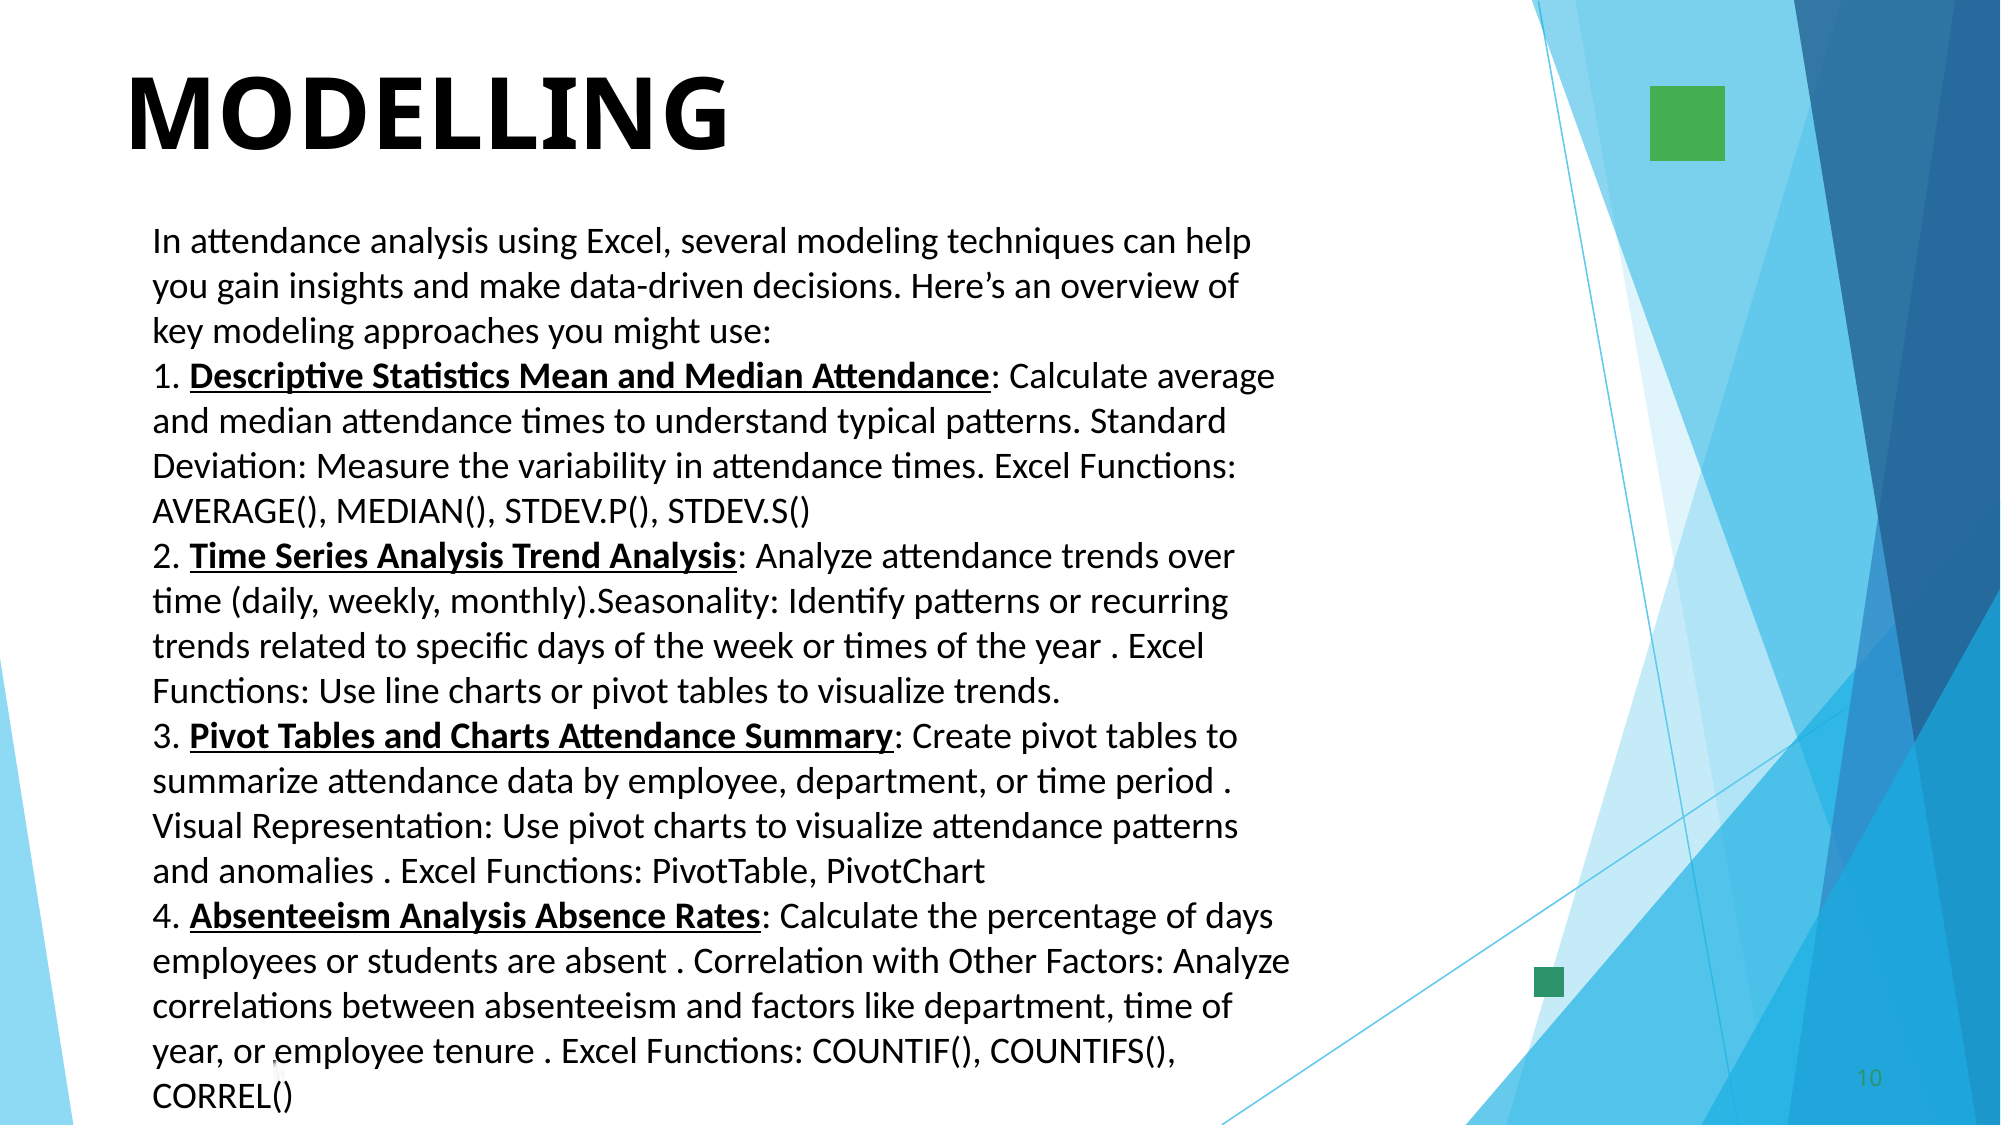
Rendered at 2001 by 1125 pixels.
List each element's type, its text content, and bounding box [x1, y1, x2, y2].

text_box In attendance analysis using Excel, several modeling techniques can help you gain insights and make data-driven decisions. Here’s an overview of key modeling approaches you might use: 1. Descriptive Statistics Mean and Median Attendance: Calculate average and median attendance times to understand typical patterns. Standard Deviation: Measure the variability in attendance times. Excel Functions: AVERAGE(), MEDIAN(), STDEV.P(), STDEV.S() 2. Time Series Analysis Trend Analysis: Analyze attendance trends over time (daily, weekly, monthly).Seasonality: Identify patterns or recurring trends related to specific days of the week or times of the year . Excel Functions: Use line charts or pivot tables to visualize trends. 3. Pivot Tables and Charts Attendance Summary: Create pivot tables to summarize attendance data by employee, department, or time period . Visual Representation: Use pivot charts to visualize attendance patterns and anomalies . Excel Functions: PivotTable, PivotChart 4. Absenteeism Analysis Absence Rates: Calculate the percentage of days employees or students are absent . Correlation with Other Factors: Analyze correlations between absenteeism and factors like department, time of year, or employee tenure . Excel Functions: COUNTIF(), COUNTIFS(), CORREL() [137, 208, 1313, 1124]
text_box 10 [1850, 1061, 1888, 1091]
text_box [1649, 86, 1726, 162]
text_box MODELLING [121, 47, 794, 170]
text_box [1534, 967, 1565, 997]
picture [273, 1060, 286, 1091]
